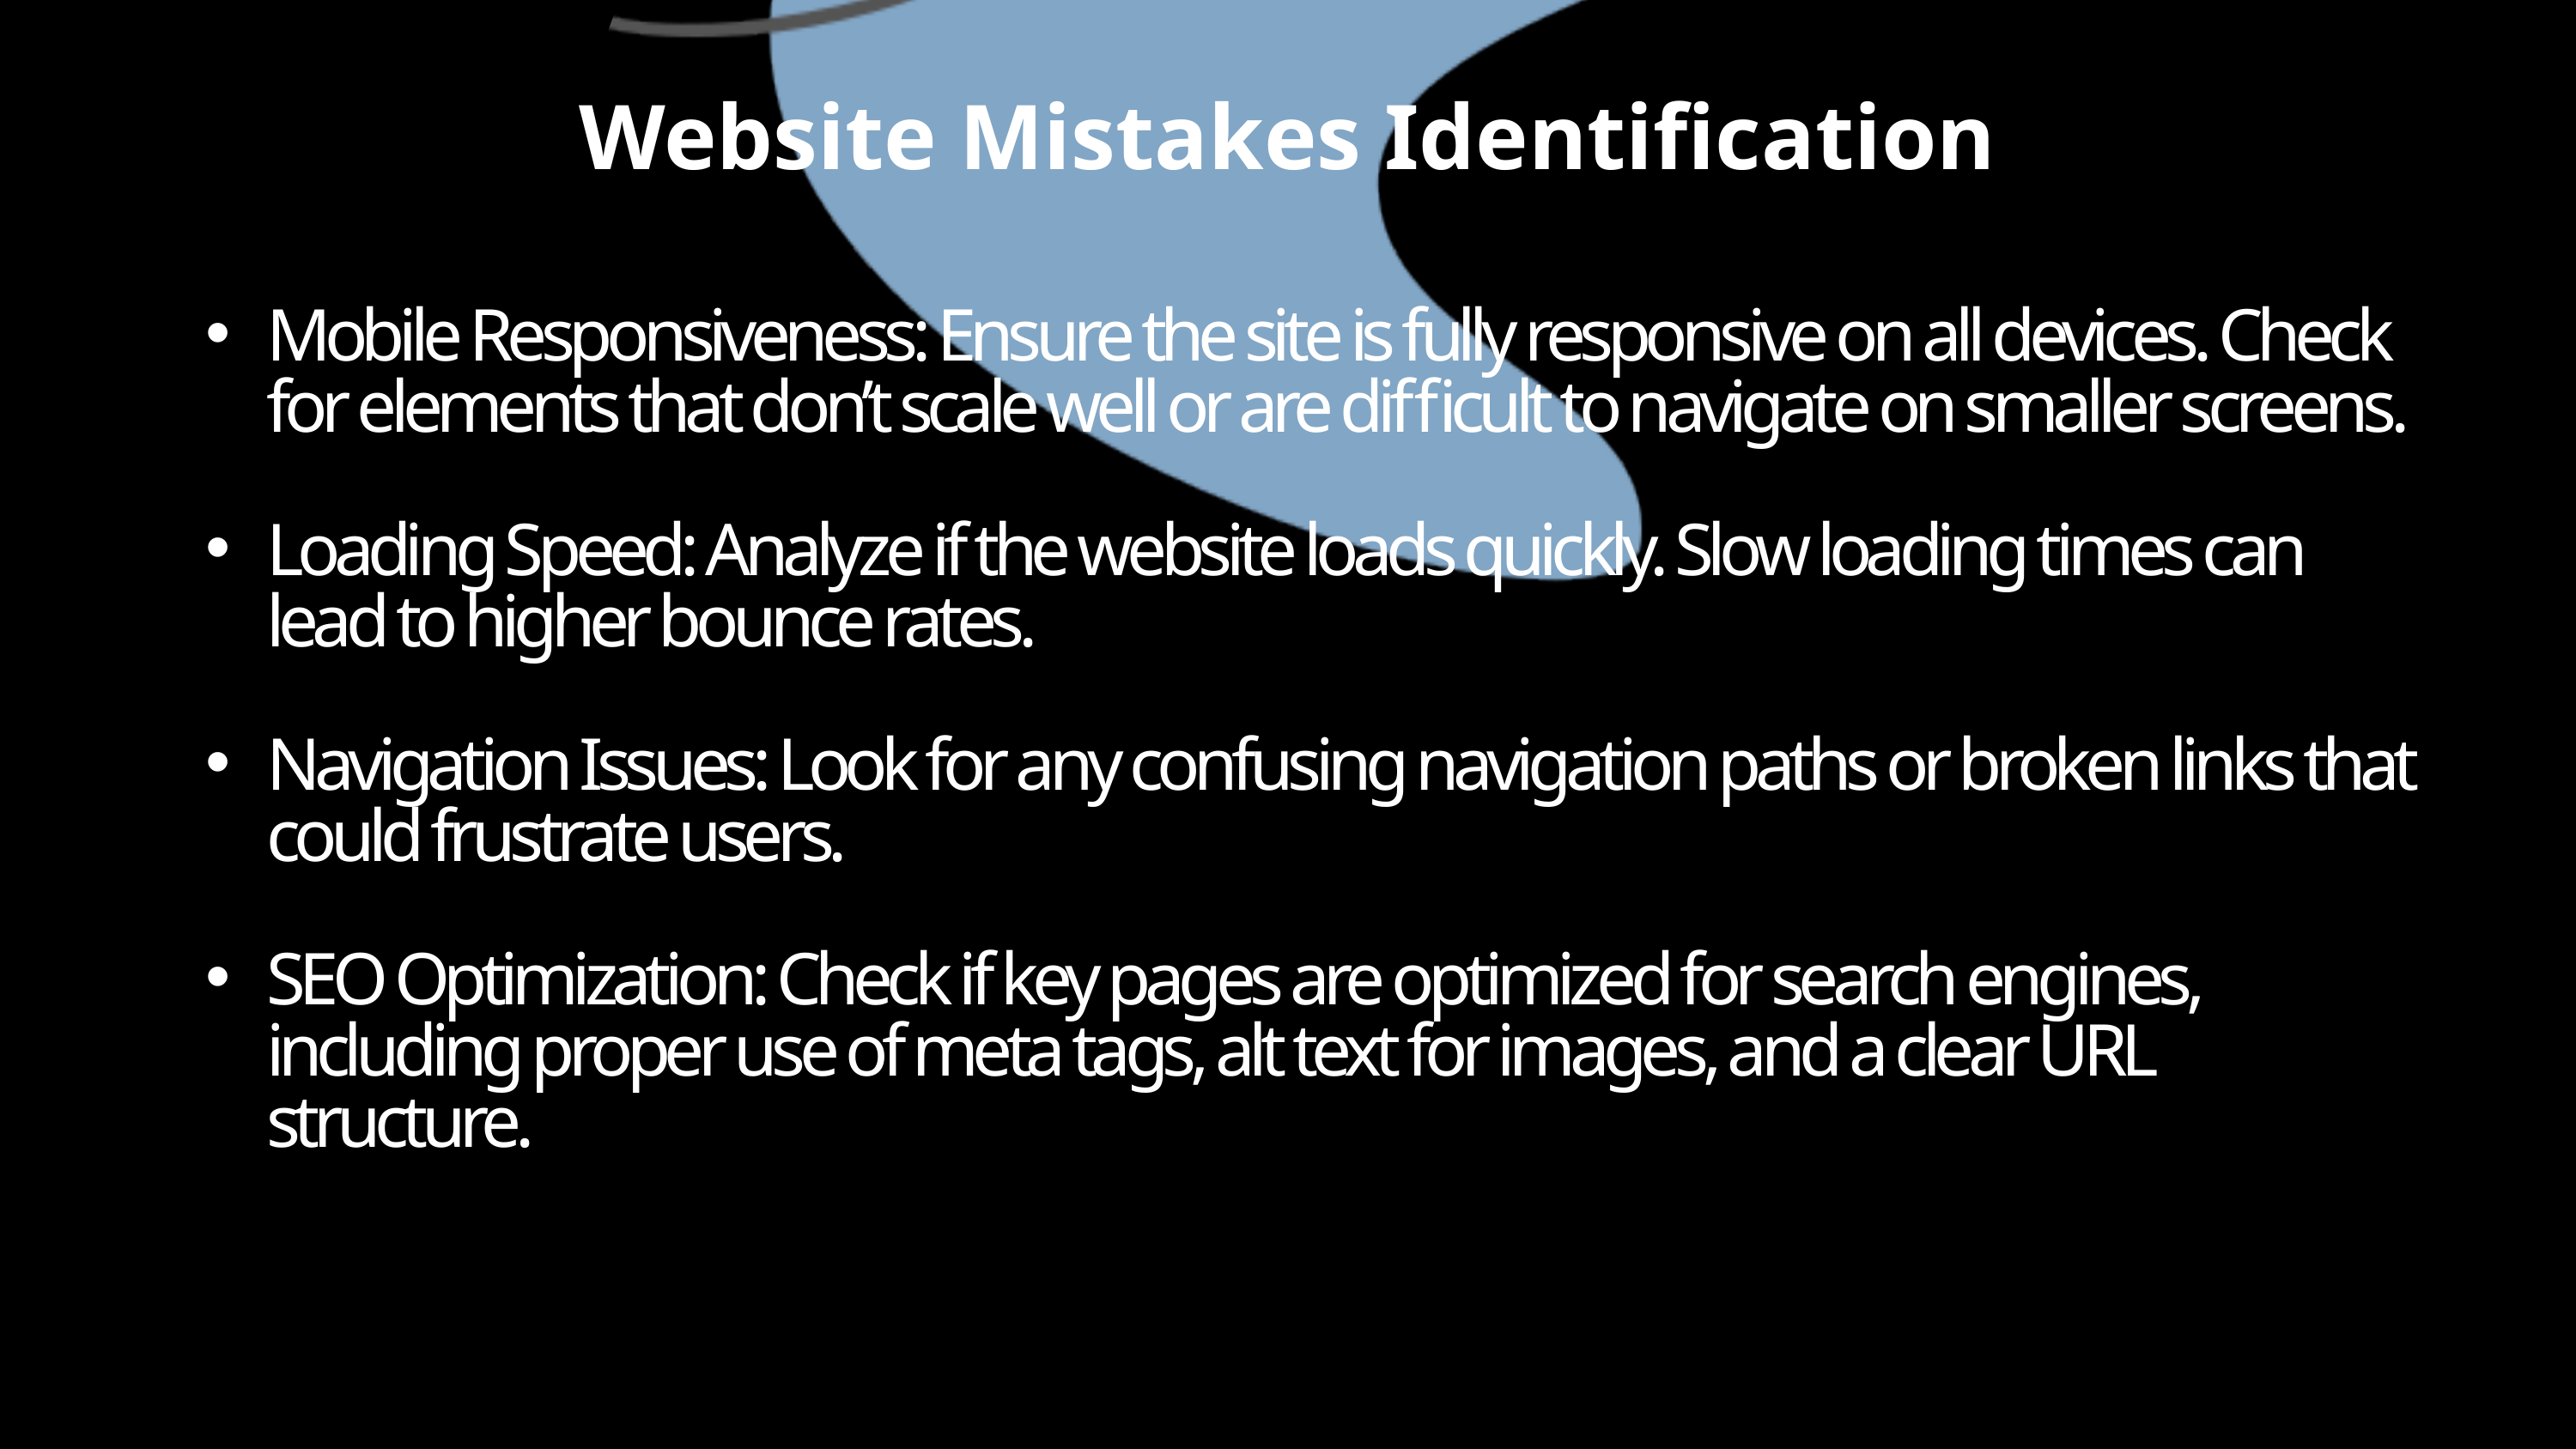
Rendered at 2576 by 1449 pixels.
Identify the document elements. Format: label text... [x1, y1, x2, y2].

text_box Mobile Responsiveness: Ensure the site is fully responsive on all devices. Check for elements that don’t scale well or are difficult to navigate on smaller screens. Loading Speed: Analyze if the website loads quickly. Slow loading times can lead to higher bounce rates. Navigation Issues: Look for any confusing navigation paths or broken links that could frustrate users. SEO Optimization: Check if key pages are optimized for search engines, including proper use of meta tags, alt text for images, and a clear URL structure. [144, 313, 2432, 1234]
text_box Website Mistakes Identification [144, 62, 2432, 313]
text_box [597, 0, 1871, 62]
